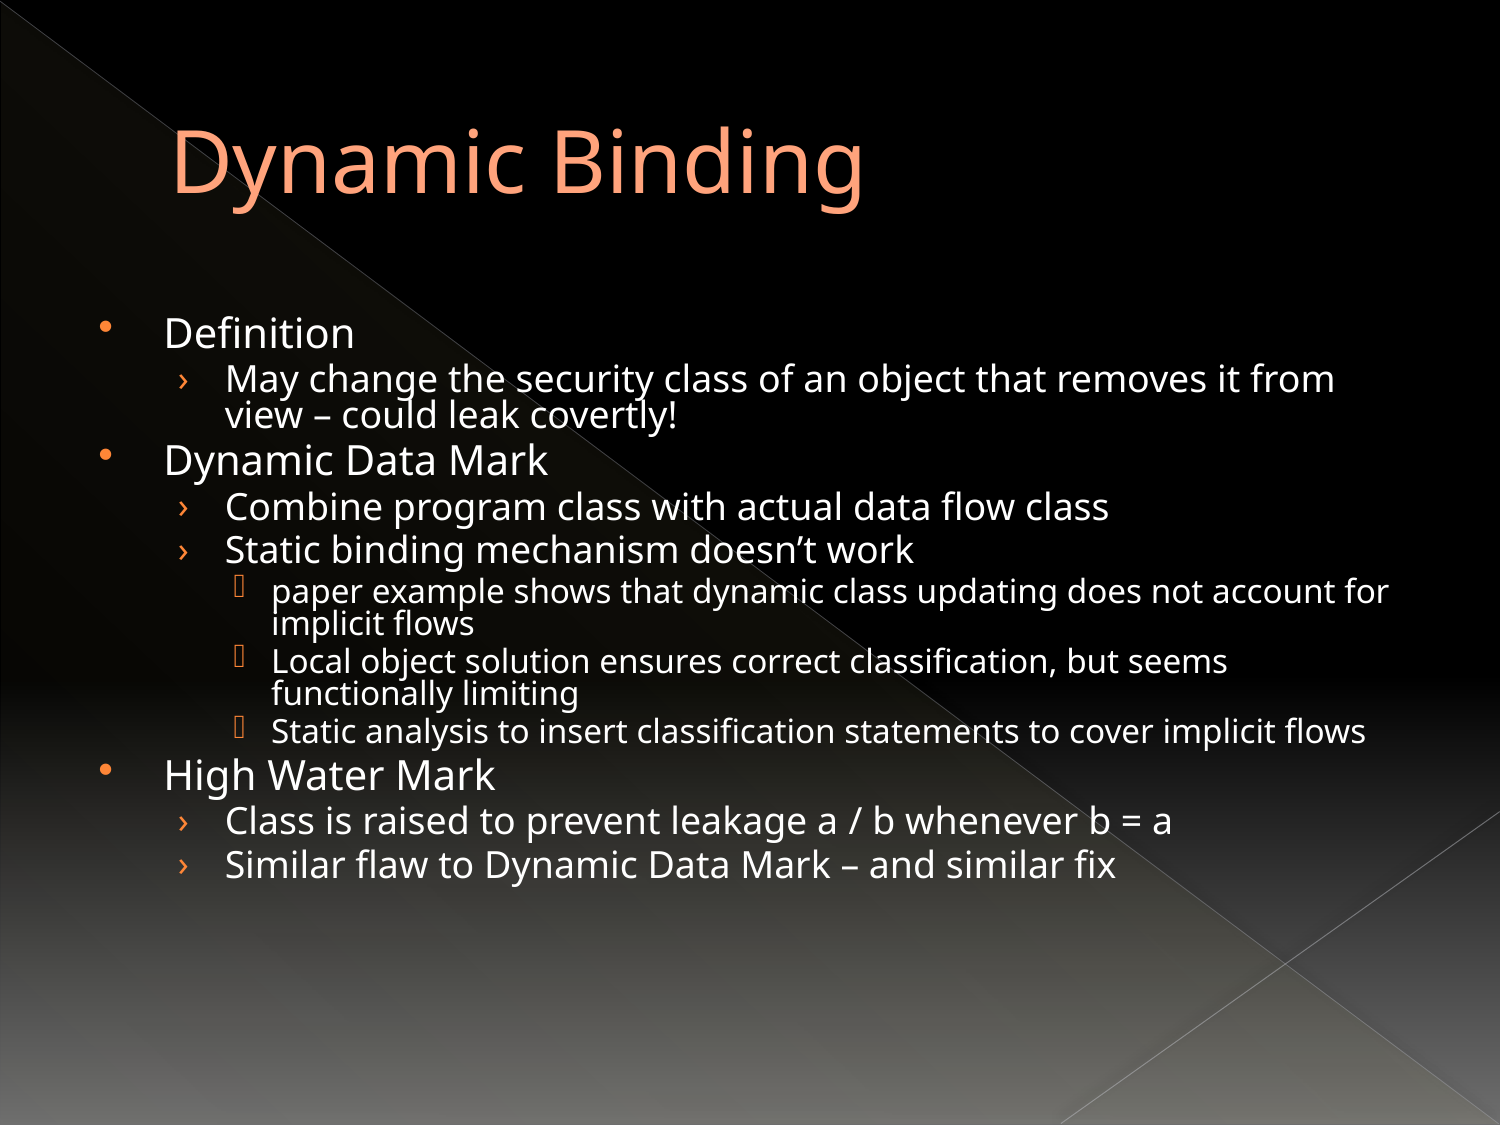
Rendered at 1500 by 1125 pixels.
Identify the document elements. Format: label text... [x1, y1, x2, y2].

list Definition May change the security class of an object that removes it from view – could leak covertly! Dynamic Data Mark Combine program class with actual data flow class Static binding mechanism doesn’t work paper example shows that dynamic class updating does not account for implicit flows Local object solution ensures correct classification, but seems functionally limiting Static analysis to insert classification statements to cover implicit flows High Water Mark Class is raised to prevent leakage a / b whenever b = a Similar flaw to Dynamic Data Mark – and similar fix [75, 308, 1425, 1059]
title Dynamic Binding [75, 43, 1425, 274]
